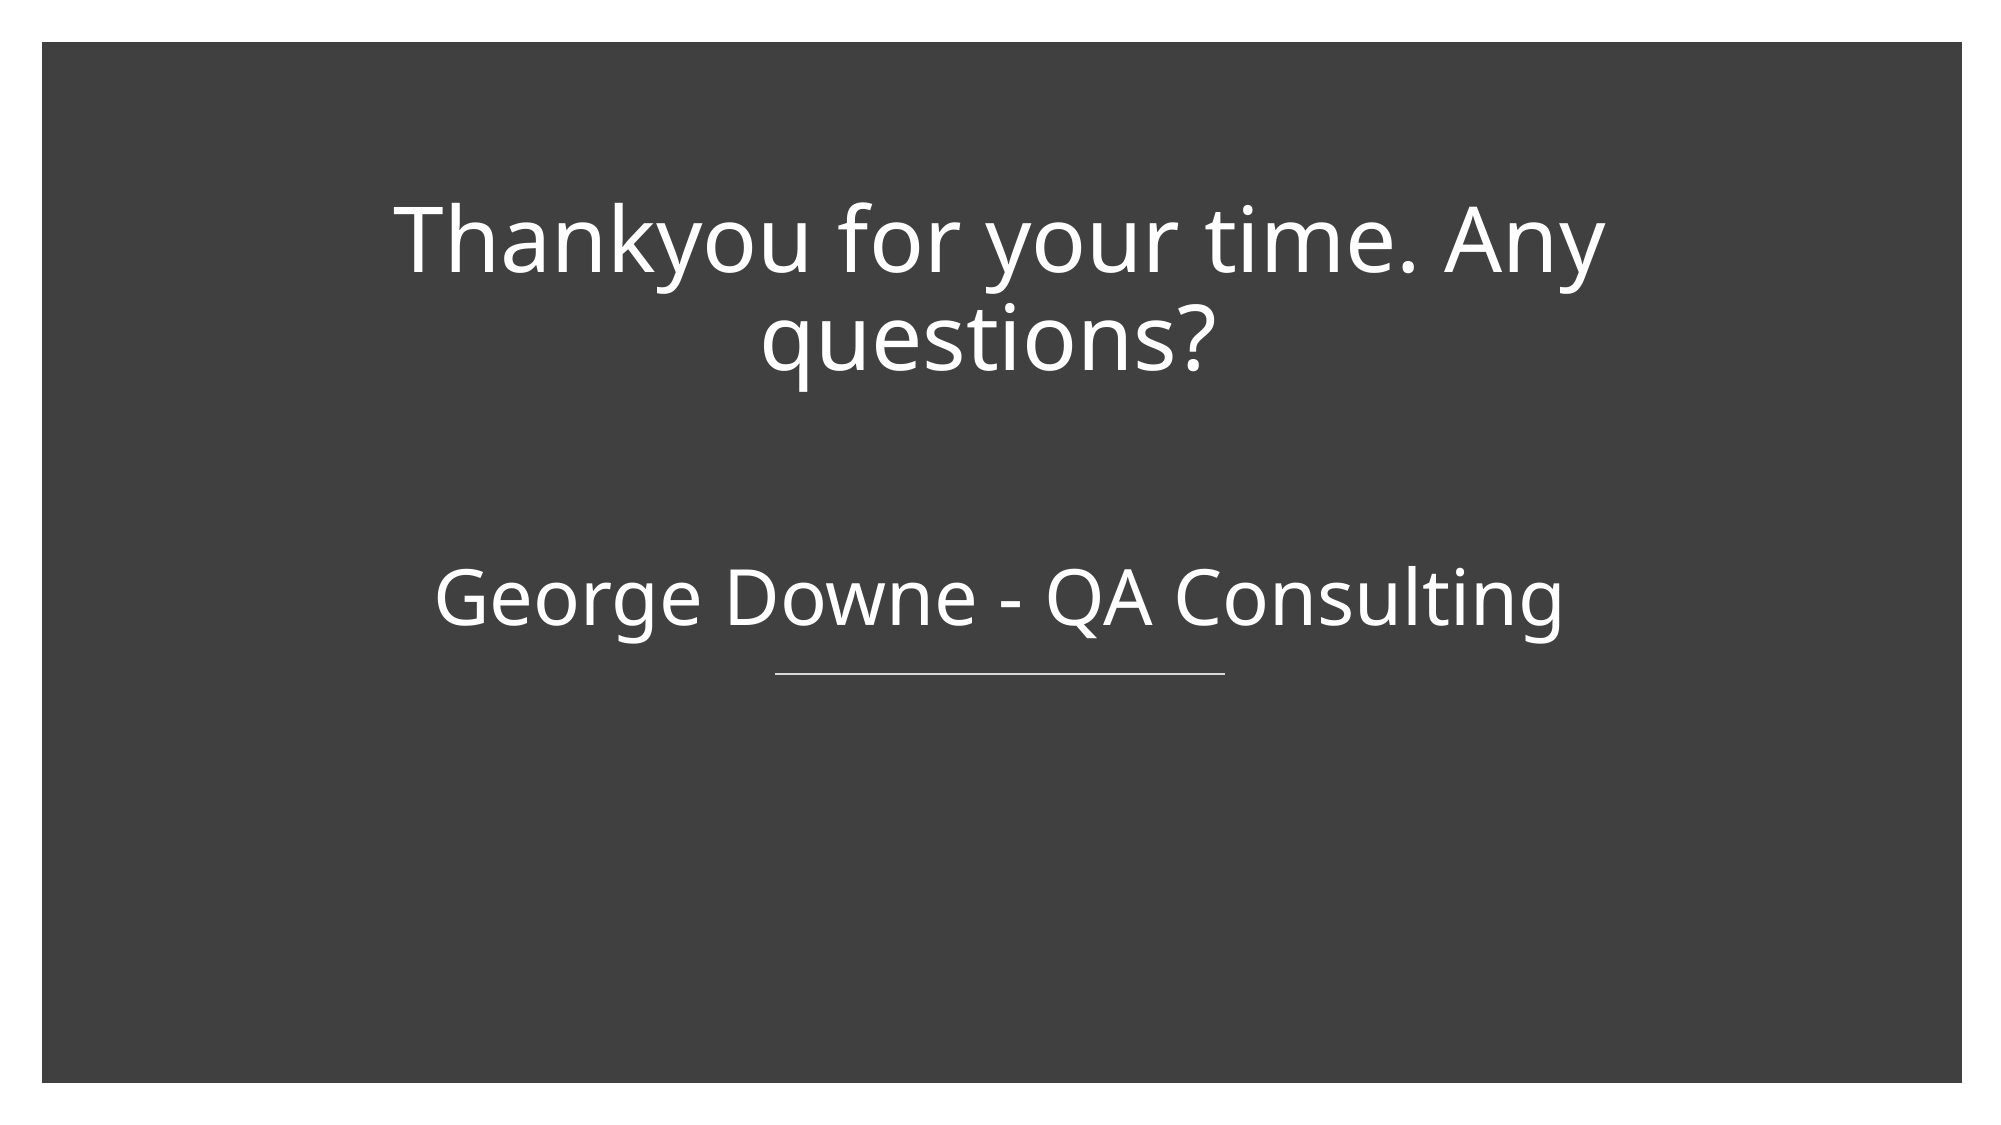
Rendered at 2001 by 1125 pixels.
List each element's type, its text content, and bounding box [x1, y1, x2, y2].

text_box [0, 0, 2000, 1125]
title Thankyou for your time. Any questions? George Downe - QA Consulting [249, 184, 1750, 650]
text_box [52, 52, 1952, 1073]
